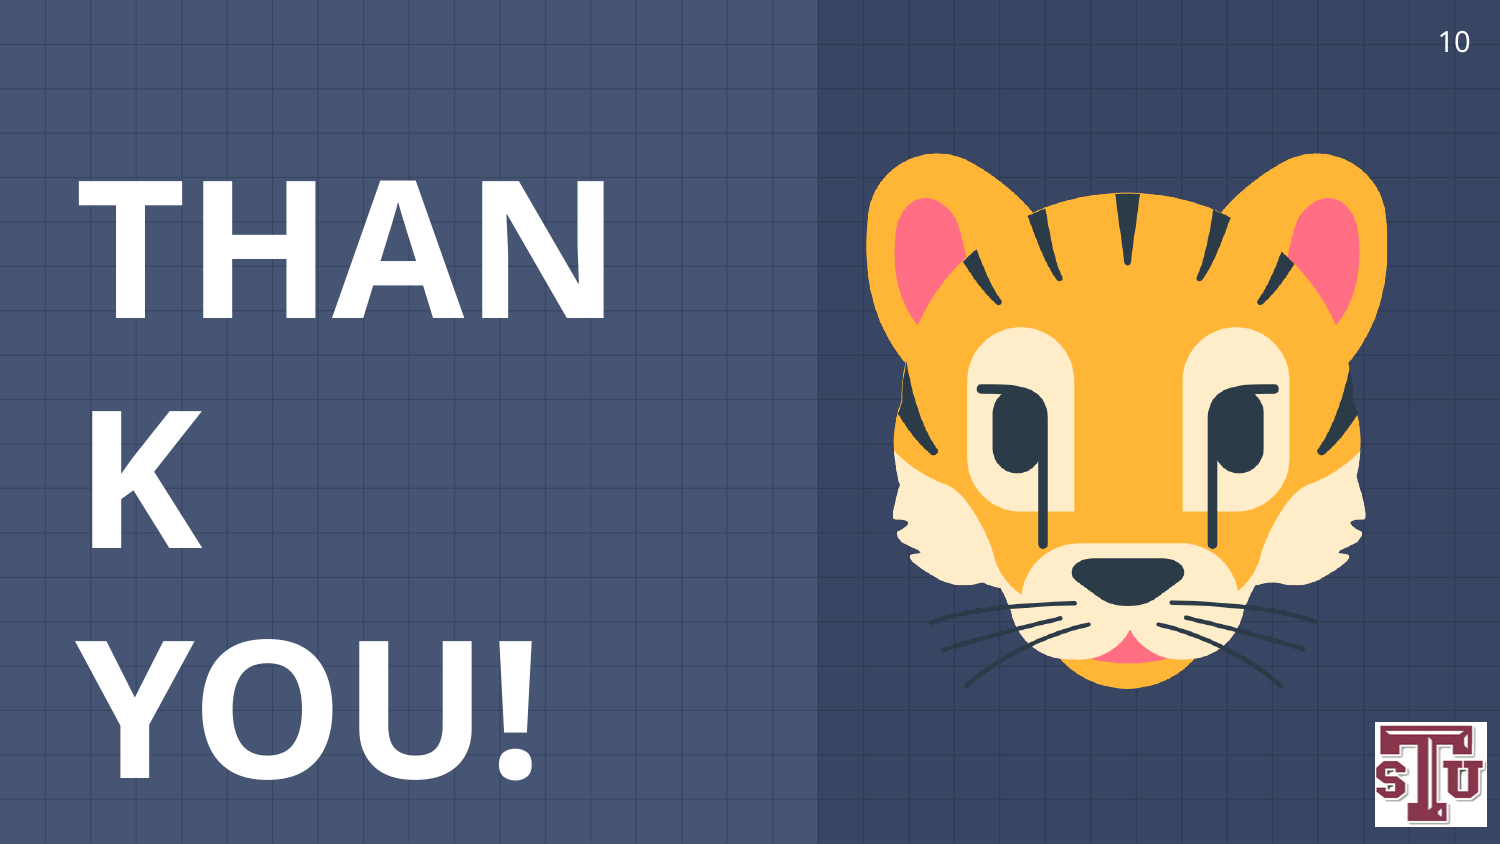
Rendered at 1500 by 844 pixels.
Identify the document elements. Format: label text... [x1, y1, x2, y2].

slide_number ‹#› [1408, 0, 1500, 88]
title THANK YOU! [60, 112, 715, 253]
picture [852, 146, 1403, 697]
picture [1375, 721, 1487, 827]
